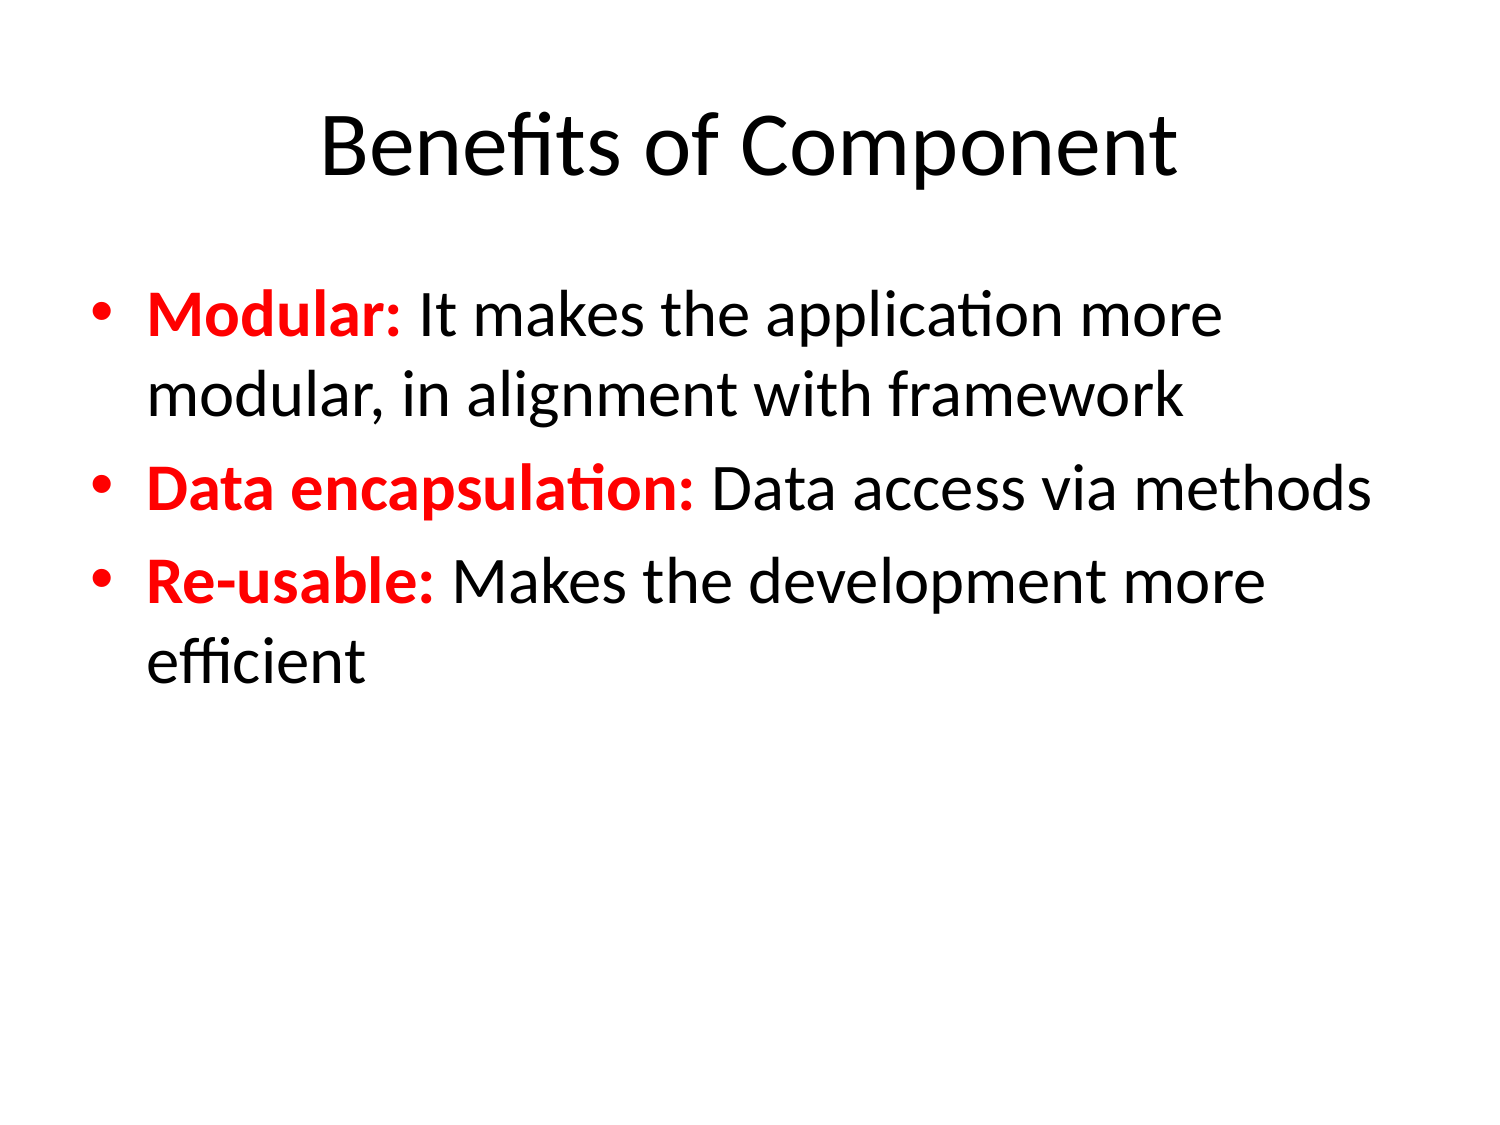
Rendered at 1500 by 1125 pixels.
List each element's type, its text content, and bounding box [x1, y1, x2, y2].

title Benefits of Component [75, 45, 1425, 233]
list Modular: It makes the application more modular, in alignment with framework Data encapsulation: Data access via methods Re-usable: Makes the development more efficient [75, 262, 1425, 1005]
